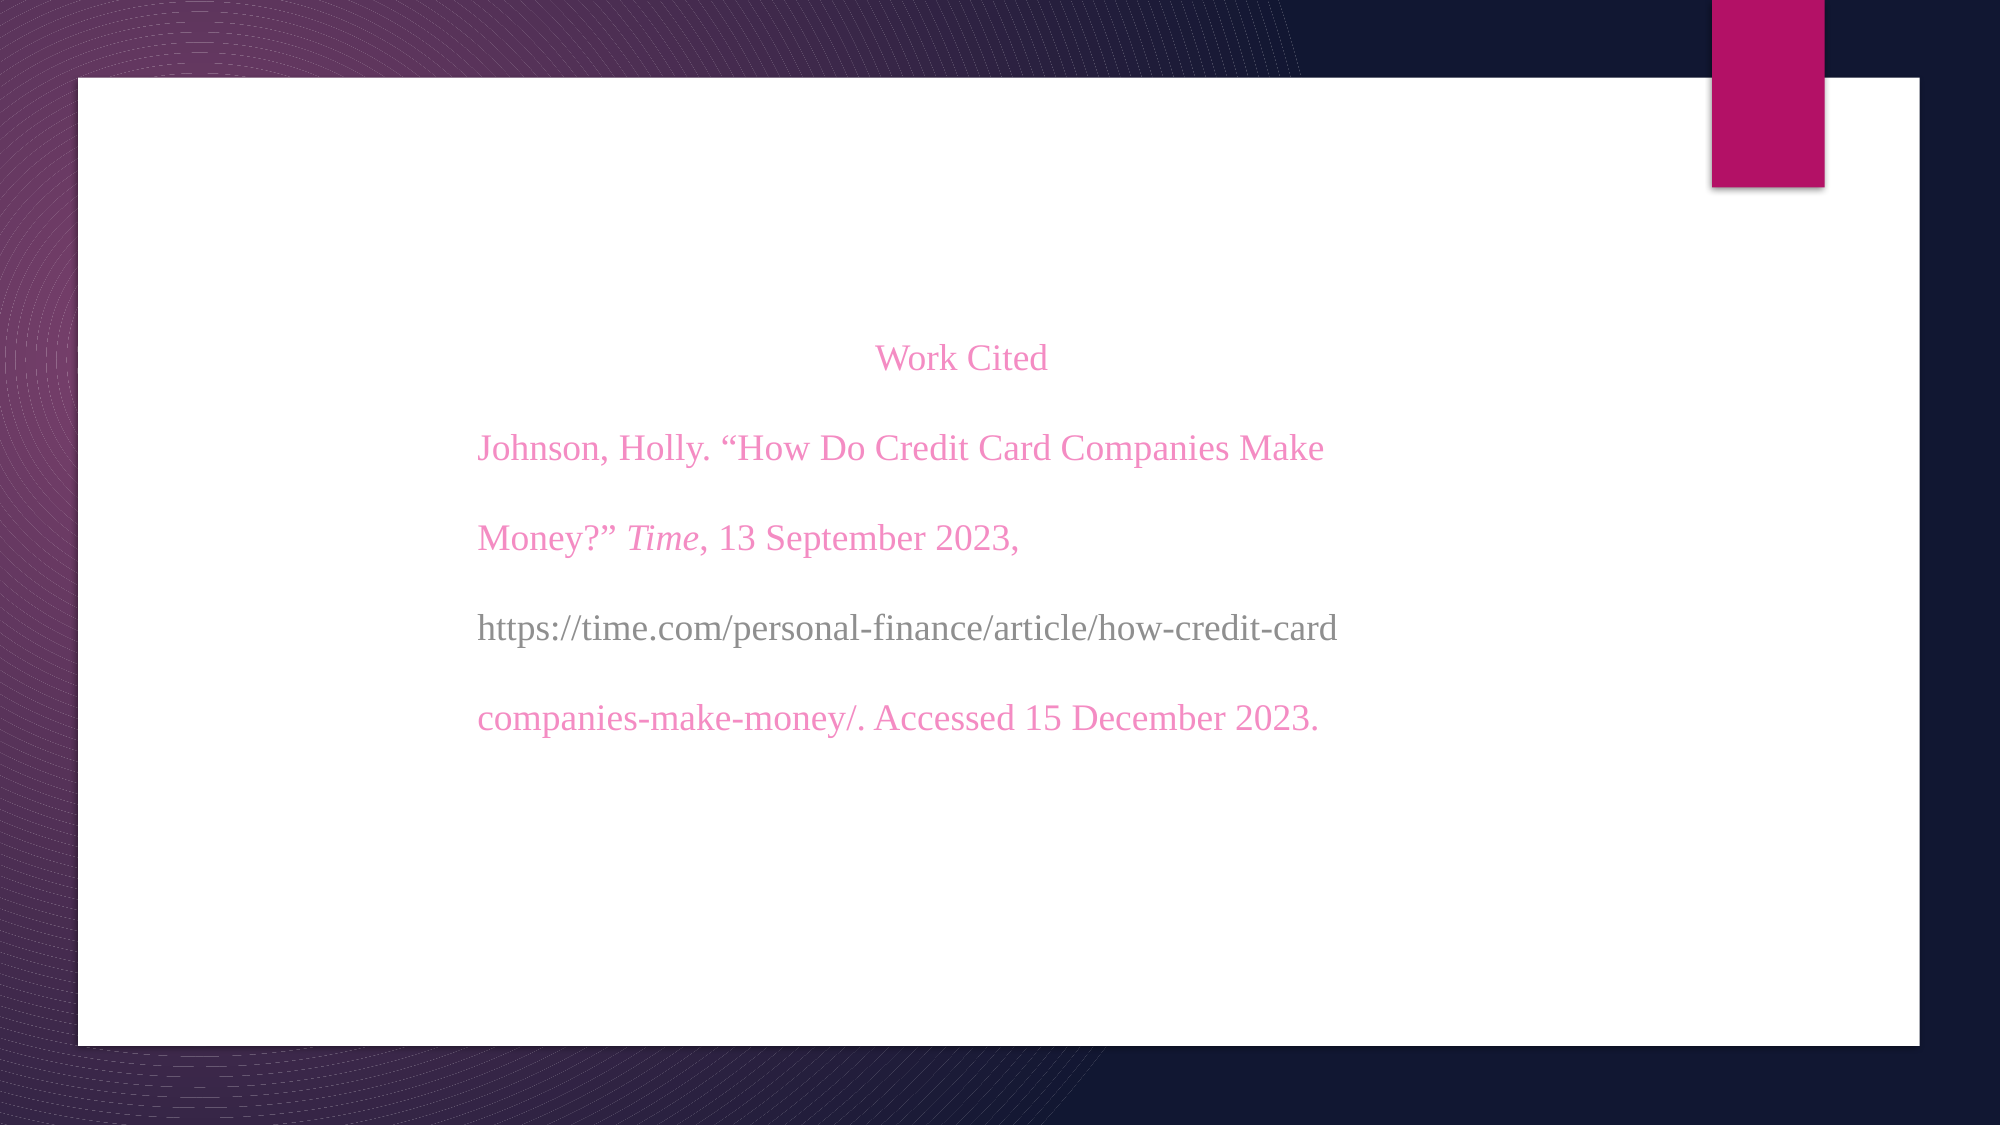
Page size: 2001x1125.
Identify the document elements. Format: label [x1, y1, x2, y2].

text_box [0, 0, 2000, 1125]
